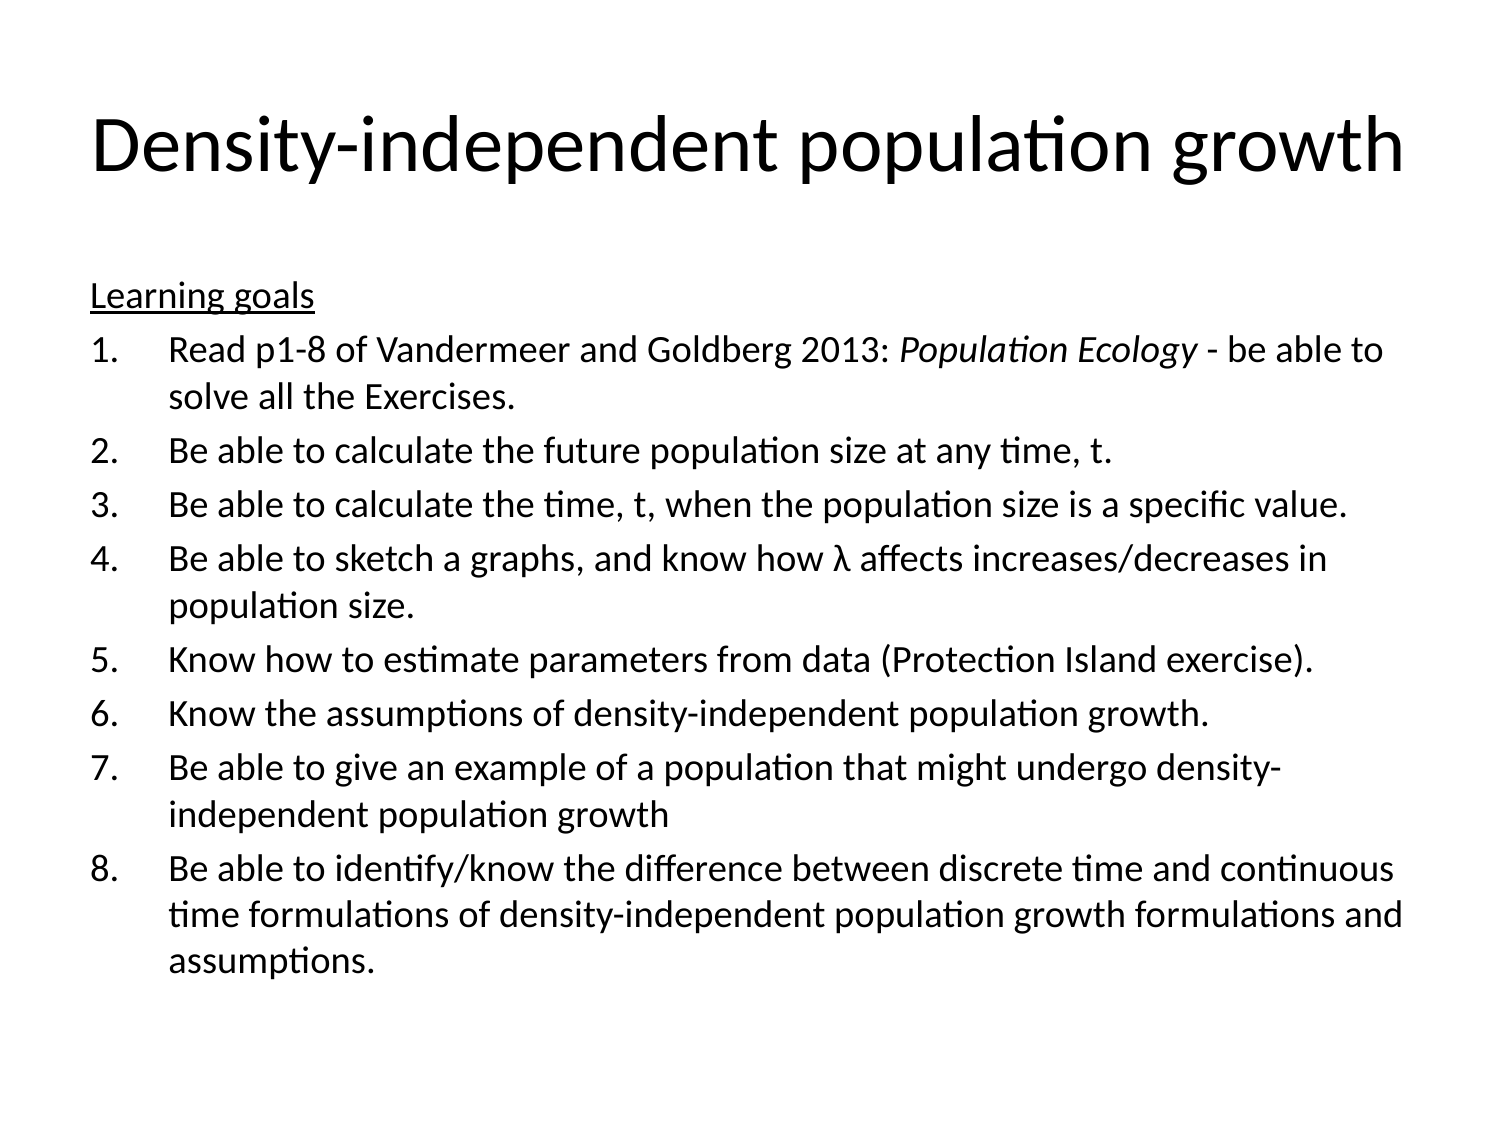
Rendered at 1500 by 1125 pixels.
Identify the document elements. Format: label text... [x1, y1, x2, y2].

list Learning goals Read p1-8 of Vandermeer and Goldberg 2013: Population Ecology - be able to solve all the Exercises. Be able to calculate the future population size at any time, t. Be able to calculate the time, t, when the population size is a specific value. Be able to sketch a graphs, and know how λ affects increases/decreases in population size. Know how to estimate parameters from data (Protection Island exercise). Know the assumptions of density-independent population growth. Be able to give an example of a population that might undergo density-independent population growth Be able to identify/know the difference between discrete time and continuous time formulations of density-independent population growth formulations and assumptions. [75, 262, 1425, 1005]
title Density-independent population growth [75, 45, 1425, 233]
